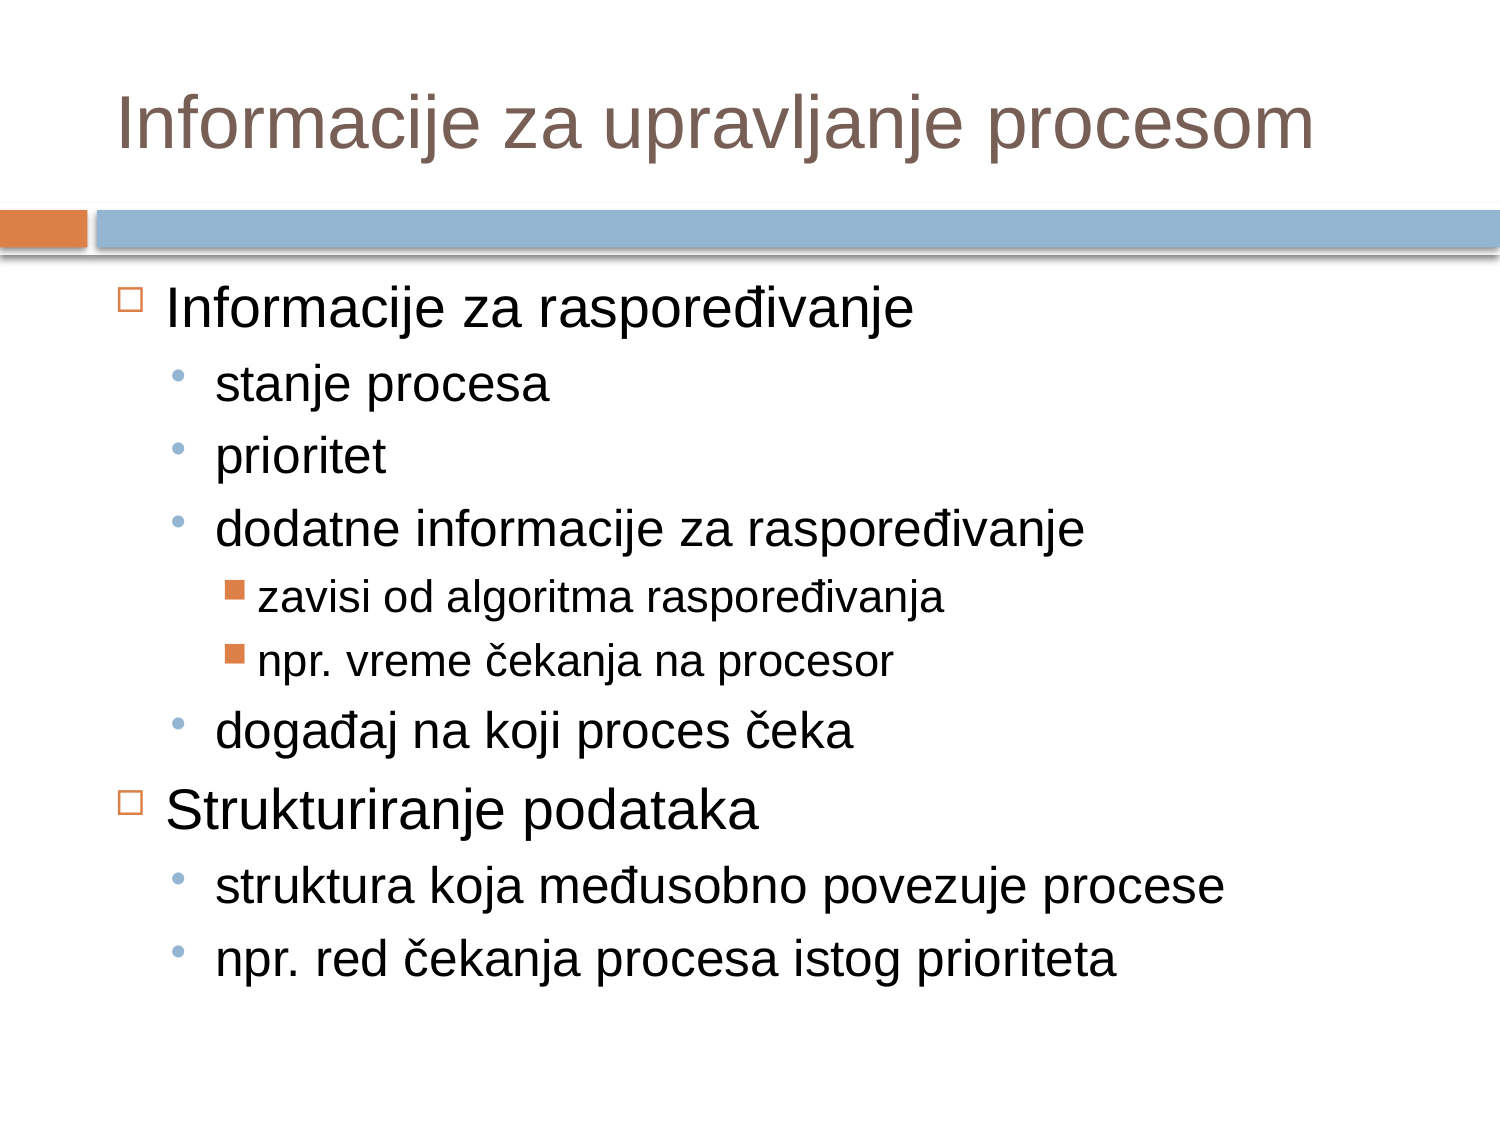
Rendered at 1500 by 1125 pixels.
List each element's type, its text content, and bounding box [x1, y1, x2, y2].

list Informacije za raspoređivanje stanje procesa prioritet dodatne informacije za raspoređivanje zavisi od algoritma raspoređivanja npr. vreme čekanja na procesor događaj na koji proces čeka Strukturiranje podataka struktura koja međusobno povezuje procese npr. red čekanja procesa istog prioriteta [100, 262, 1438, 1000]
title Informacije za upravljanje procesom [100, 37, 1438, 200]
